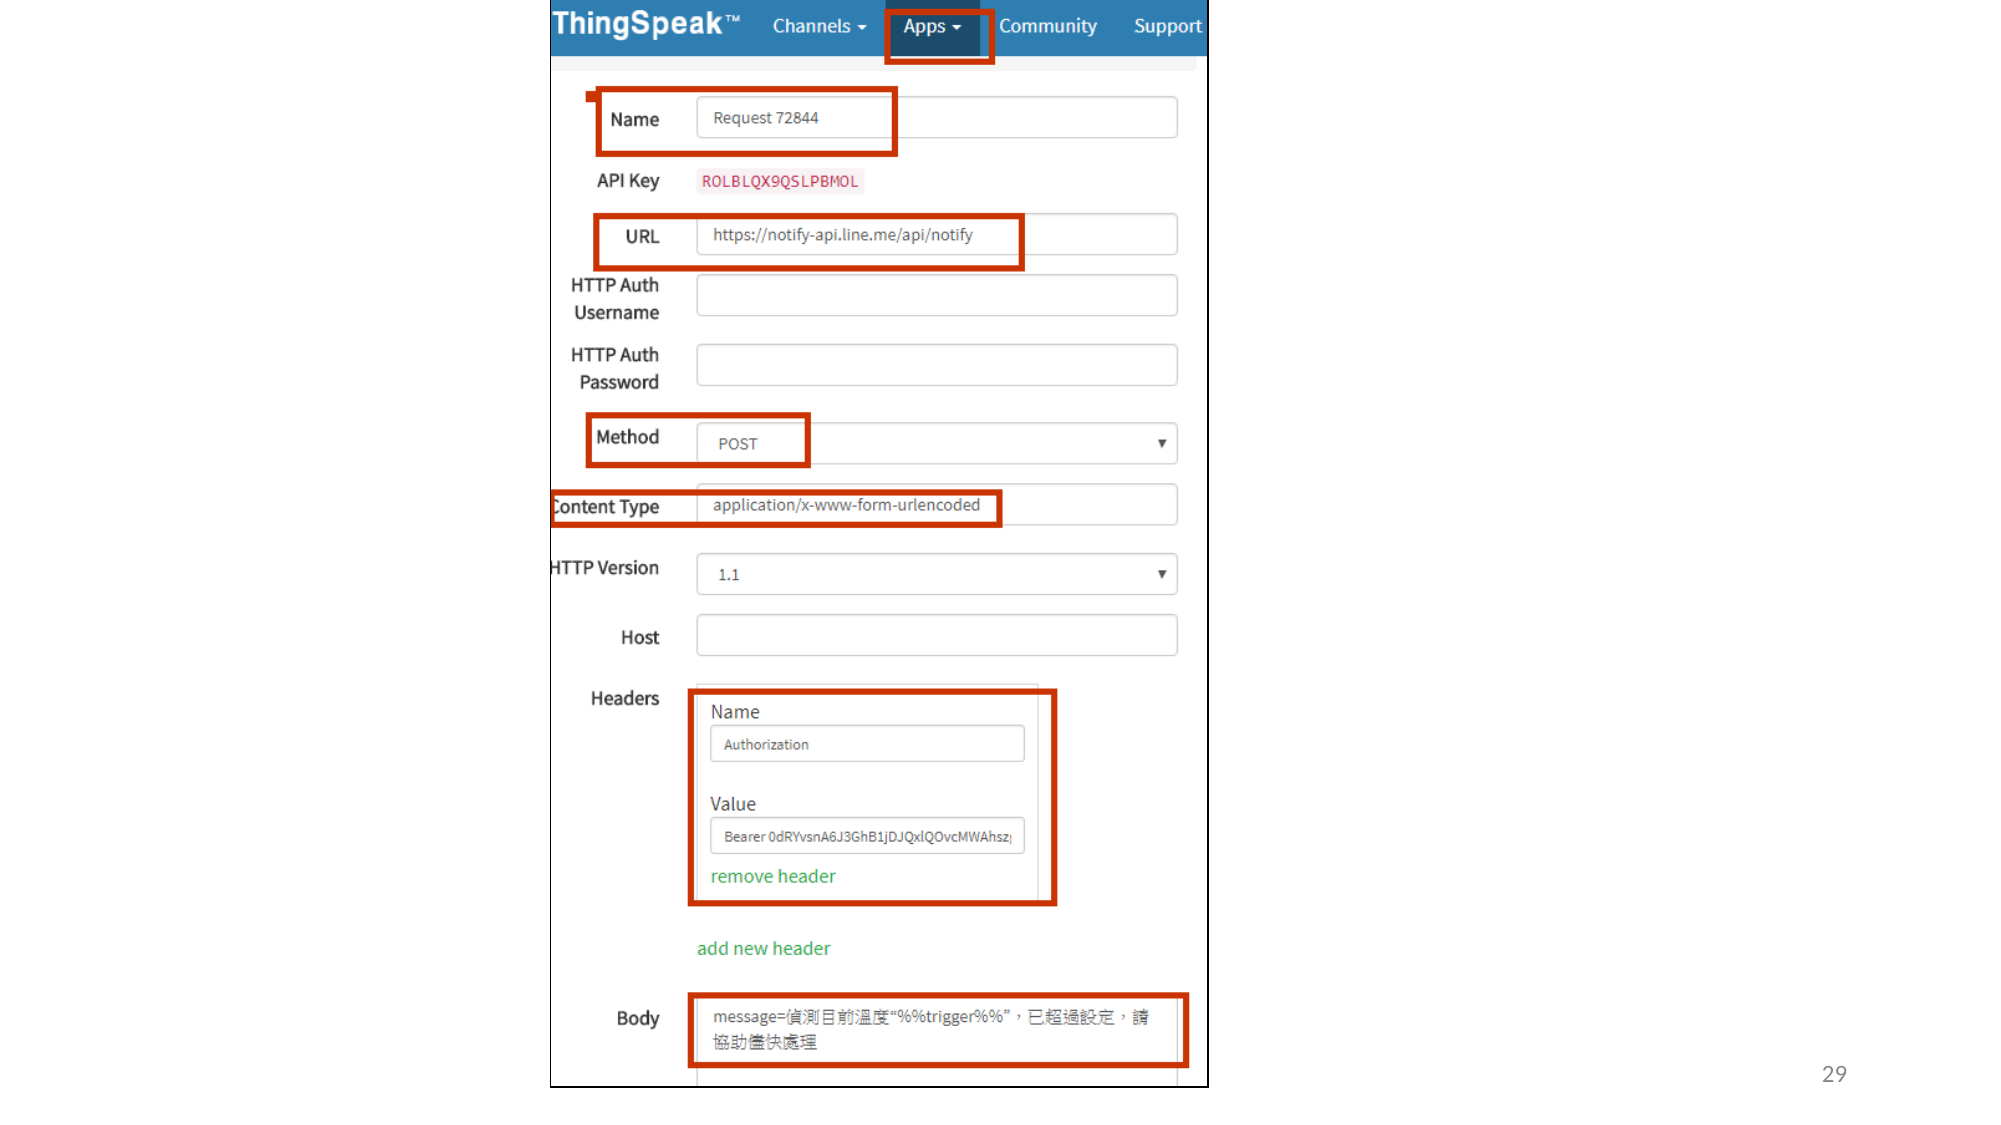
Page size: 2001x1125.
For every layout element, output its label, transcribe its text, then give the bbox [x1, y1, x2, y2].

picture [550, 0, 1208, 1087]
slide_number ‹#› [1412, 1042, 1863, 1103]
